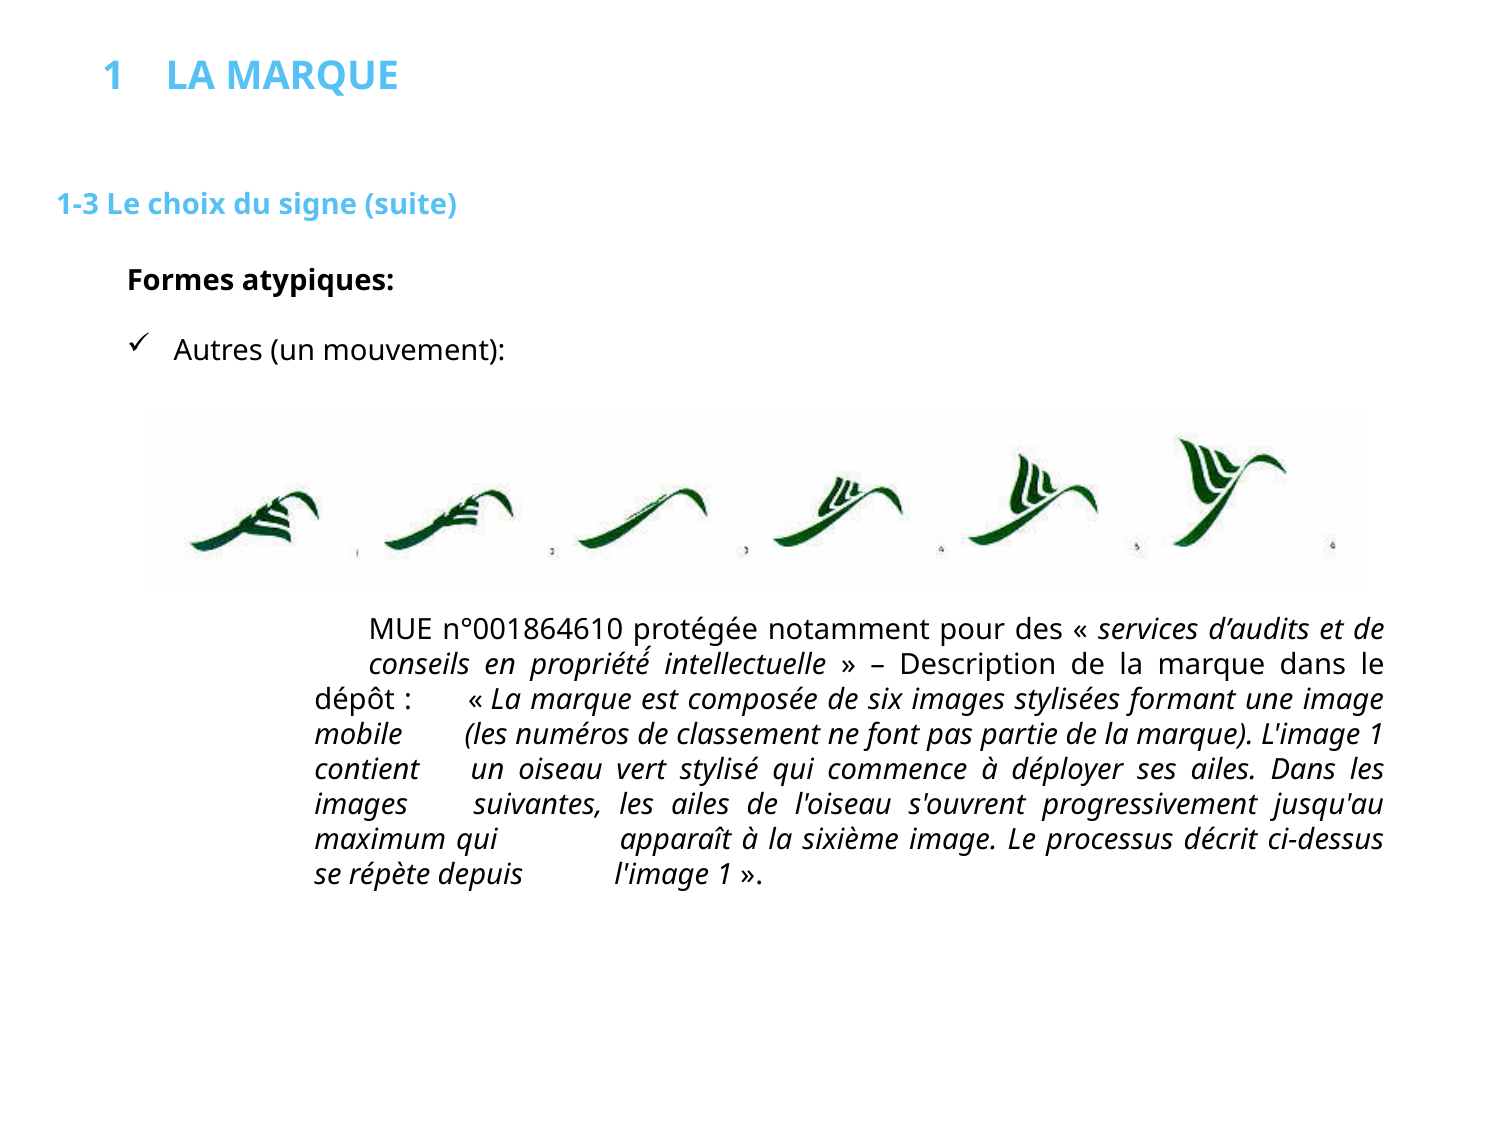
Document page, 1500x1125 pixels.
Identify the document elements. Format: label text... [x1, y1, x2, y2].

text_box 1-3 Le choix du signe (suite) [41, 184, 1435, 228]
text_box 1 LA MARQUE [56, 42, 1329, 105]
text_box Formes atypiques: Autres (un mouvement): MUE n°001864610 protégée notamment pour des « services d’audits et de conseils en propriété́ intellectuelle » – Description de la marque dans le dépôt : « La marque est composée de six images stylisées formant une image mobile (les numéros de classement ne font pas partie de la marque). L'image 1 contient un oiseau vert stylisé qui commence à déployer ses ailes. Dans les images suivantes, les ailes de l'oiseau s'ouvrent progressivement jusqu'au maximum qui apparaît à la sixième image. Le processus décrit ci-dessus se répète depuis l'image 1 ». [112, 253, 1400, 898]
picture [147, 408, 1365, 588]
